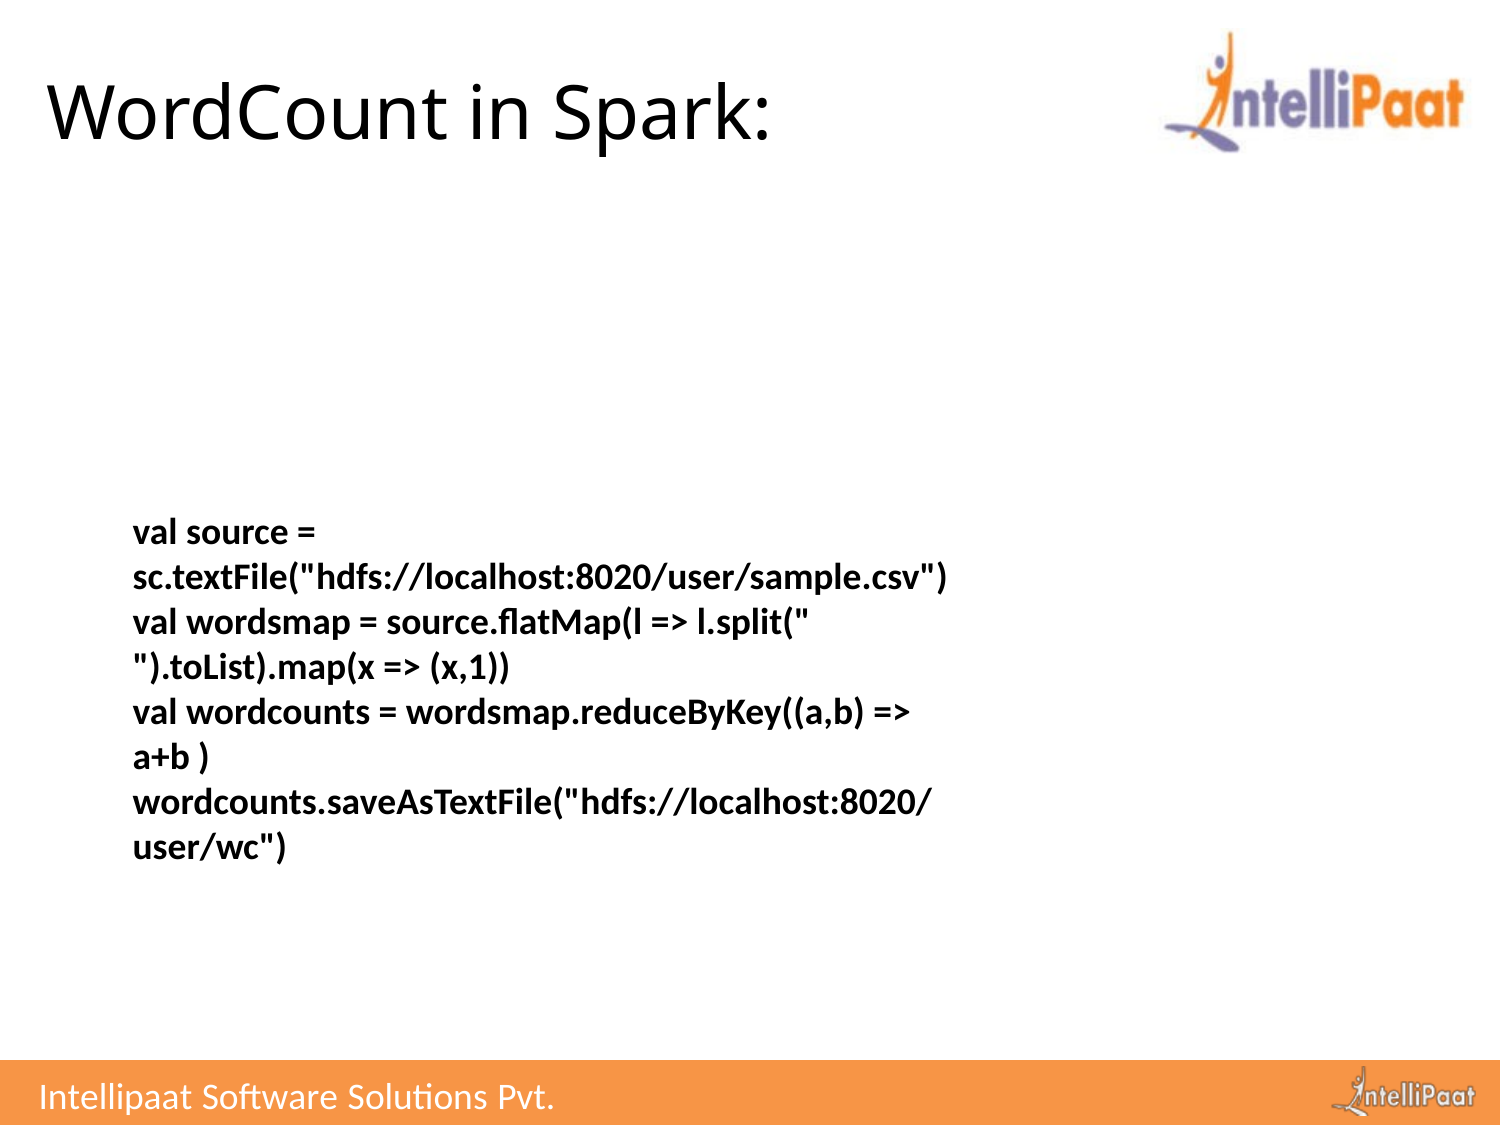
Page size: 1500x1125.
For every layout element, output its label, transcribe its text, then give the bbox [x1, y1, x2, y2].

title WordCount in Spark: [46, 64, 1121, 156]
footer Intellipaat Software Solutions Pvt. Ltd. [36, 1072, 620, 1125]
text_box [1121, 28, 1473, 159]
list val source = sc.textFile("hdfs://localhost:8020/user/sample.csv") val wordsmap = source.flatMap(l => l.split(" ").toList).map(x => (x,1)) val wordcounts = wordsmap.reduceByKey((a,b) => a+b ) wordcounts.saveAsTextFile("hdfs://localhost:8020/user/wc") [132, 506, 993, 871]
picture [1324, 1066, 1493, 1116]
